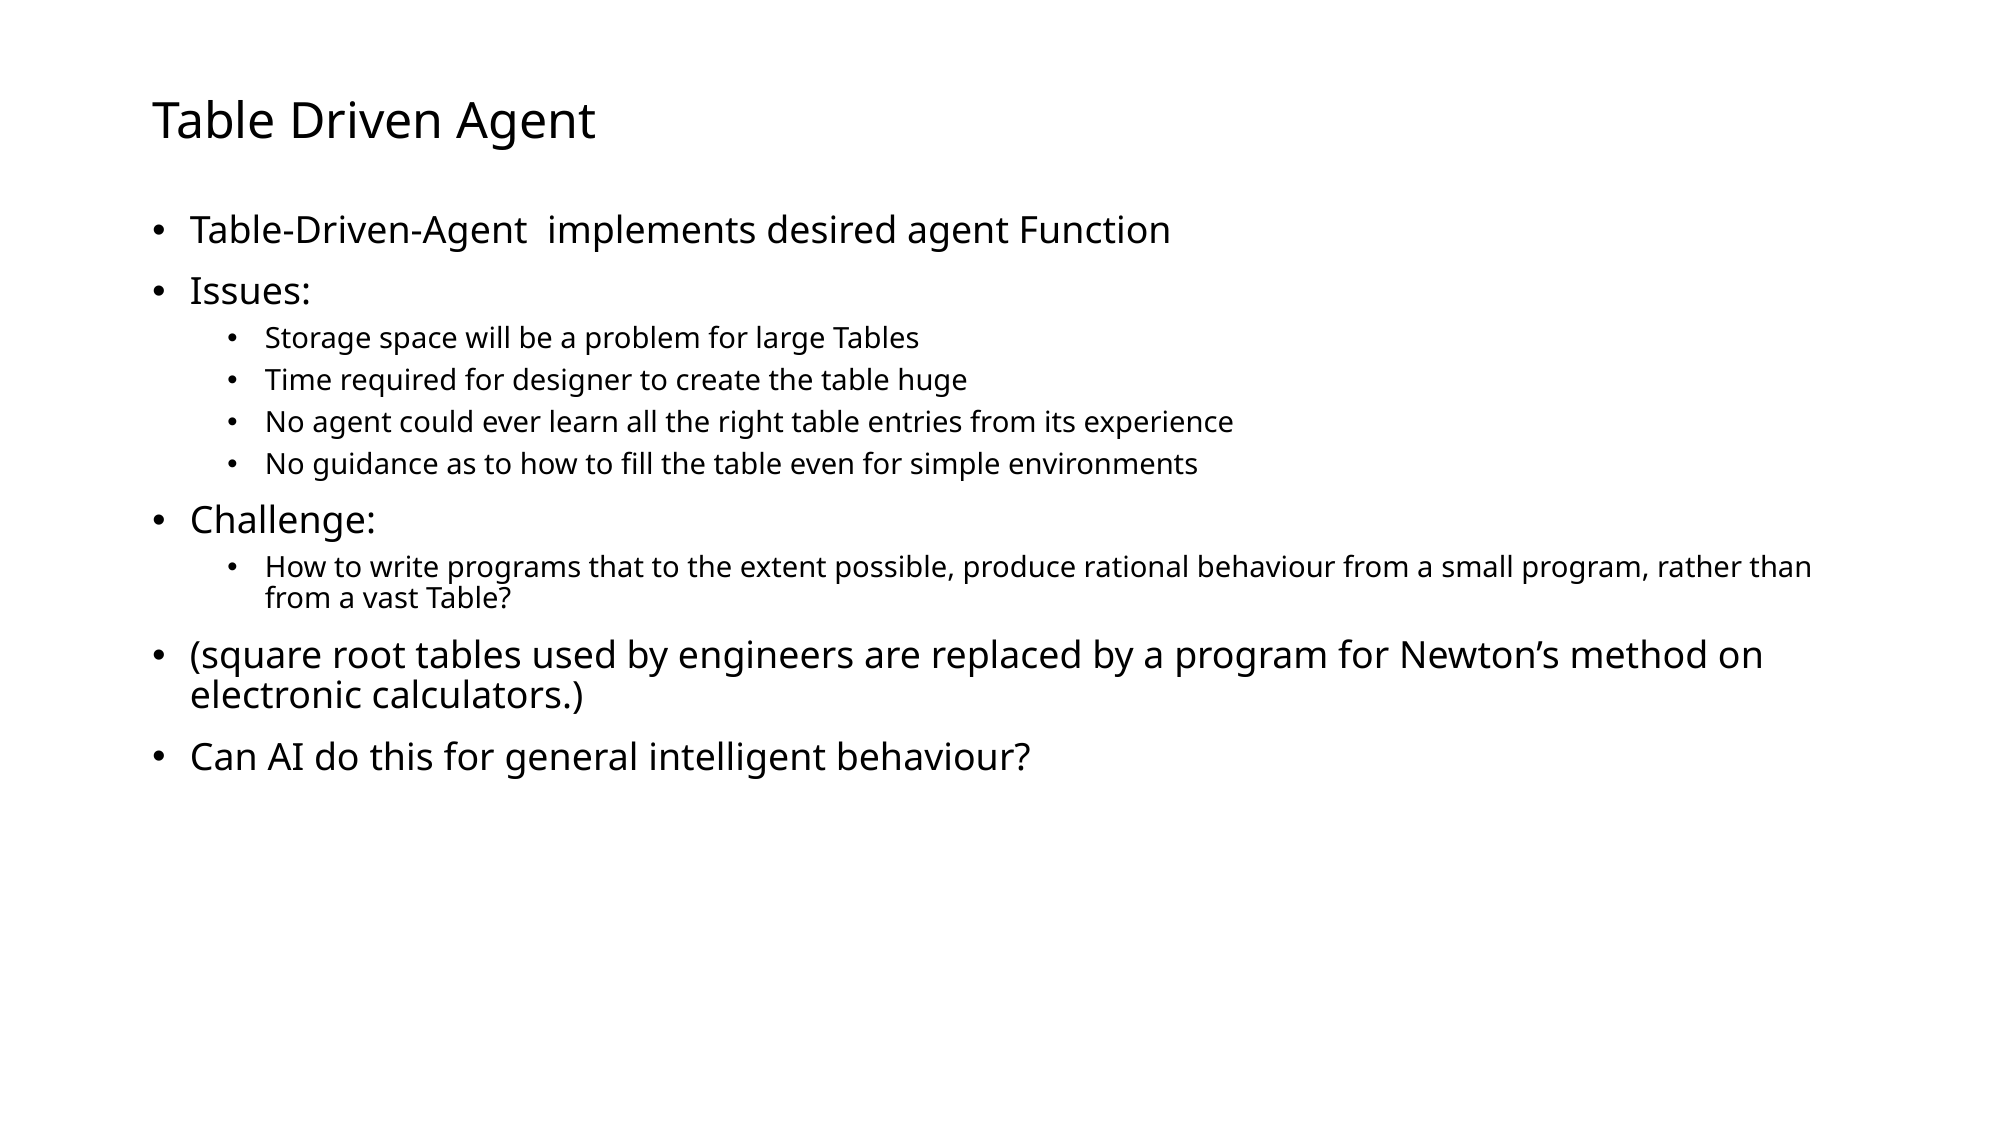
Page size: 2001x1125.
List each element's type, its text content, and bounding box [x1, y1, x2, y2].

list Table-Driven-Agent implements desired agent Function Issues: Storage space will be a problem for large Tables Time required for designer to create the table huge No agent could ever learn all the right table entries from its experience No guidance as to how to fill the table even for simple environments Challenge: How to write programs that to the extent possible, produce rational behaviour from a small program, rather than from a vast Table? (square root tables used by engineers are replaced by a program for Newton’s method on electronic calculators.) Can AI do this for general intelligent behaviour? [137, 203, 1863, 1014]
title Table Driven Agent [137, 59, 1863, 185]
